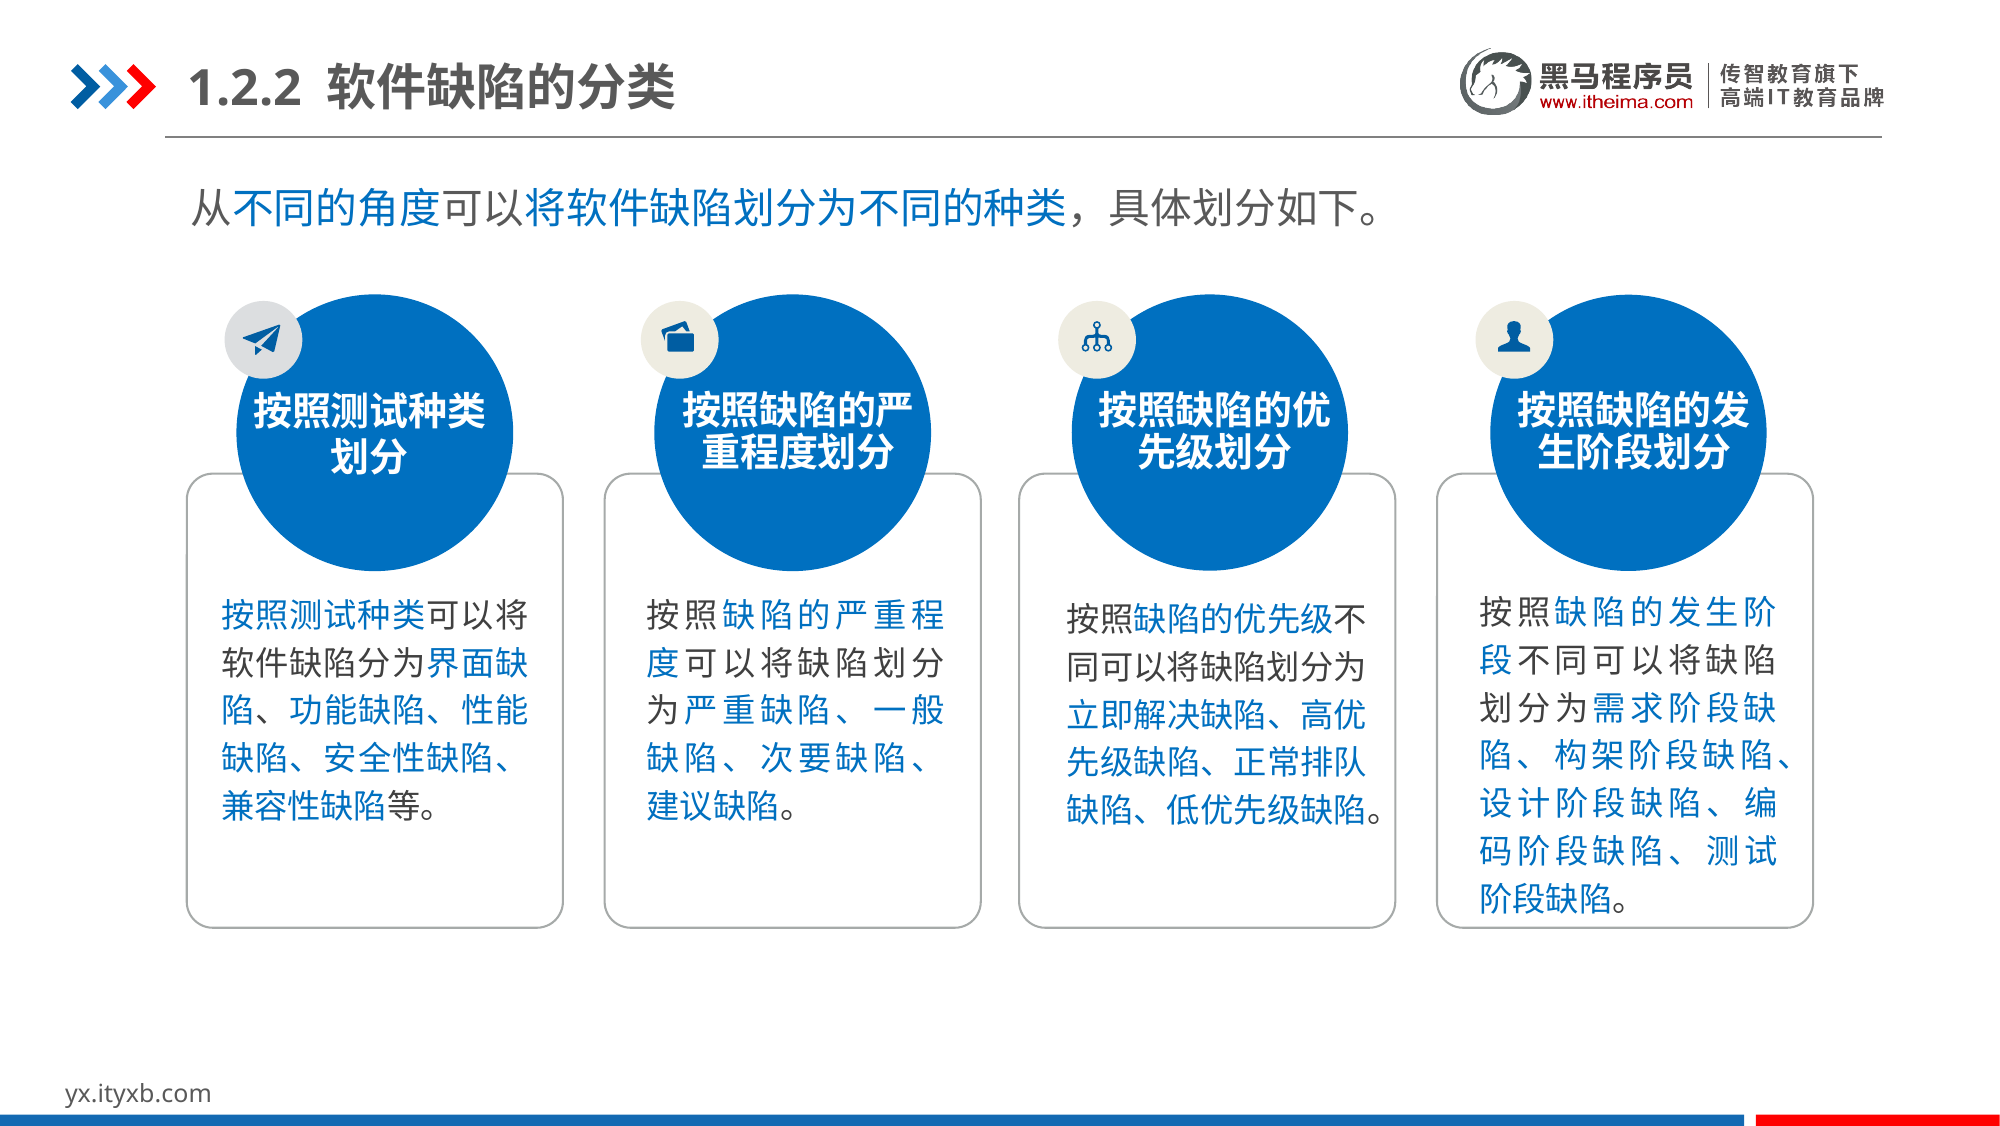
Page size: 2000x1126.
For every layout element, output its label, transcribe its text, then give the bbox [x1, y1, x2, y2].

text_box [640, 300, 719, 379]
text_box [245, 481, 505, 572]
text_box [186, 473, 563, 928]
text_box [719, 294, 923, 385]
text_box [509, 398, 514, 467]
text_box 按照缺陷的发生阶段不同可以将缺陷划分为需求阶段缺陷、构架阶段缺陷、设计阶段缺陷、编码阶段缺陷、测试阶段缺陷。 [1479, 657, 1778, 844]
text_box [1071, 294, 1340, 571]
text_box 1.2.2 软件缺陷的分类 [187, 43, 827, 127]
text_box 按照测试种类划分 [230, 385, 509, 481]
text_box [1475, 300, 1554, 379]
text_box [224, 300, 303, 379]
text_box 按照缺陷的发生阶段划分 [1504, 385, 1764, 481]
text_box [1058, 300, 1136, 379]
text_box [1019, 473, 1396, 928]
text_box 按照缺陷的严重程度可以将缺陷划分为严重缺陷、一般缺陷、次要缺陷、建议缺陷。 [646, 597, 945, 814]
text_box [304, 294, 505, 385]
text_box [928, 403, 932, 462]
text_box 按照缺陷的优先级不同可以将缺陷划分为立即解决缺陷、高优先级缺陷、正常排队缺陷、低优先级缺陷。 [1066, 605, 1368, 814]
text_box 从不同的角度可以将软件缺陷划分为不同的种类，具体划分如下。 [175, 149, 1824, 252]
text_box 按照缺陷的严重程度划分 [668, 385, 928, 481]
text_box 按照缺陷的优先级划分 [1085, 385, 1345, 481]
text_box [1555, 294, 1759, 385]
text_box [1345, 403, 1349, 462]
text_box [1081, 321, 1113, 352]
text_box [1436, 473, 1814, 928]
picture [1460, 48, 1887, 115]
text_box [604, 473, 981, 928]
text_box [1490, 387, 1758, 571]
text_box 按照测试种类可以将软件缺陷分为界面缺陷、功能缺陷、性能缺陷、安全性缺陷、兼容性缺陷等。 [206, 604, 544, 807]
text_box [654, 387, 923, 572]
